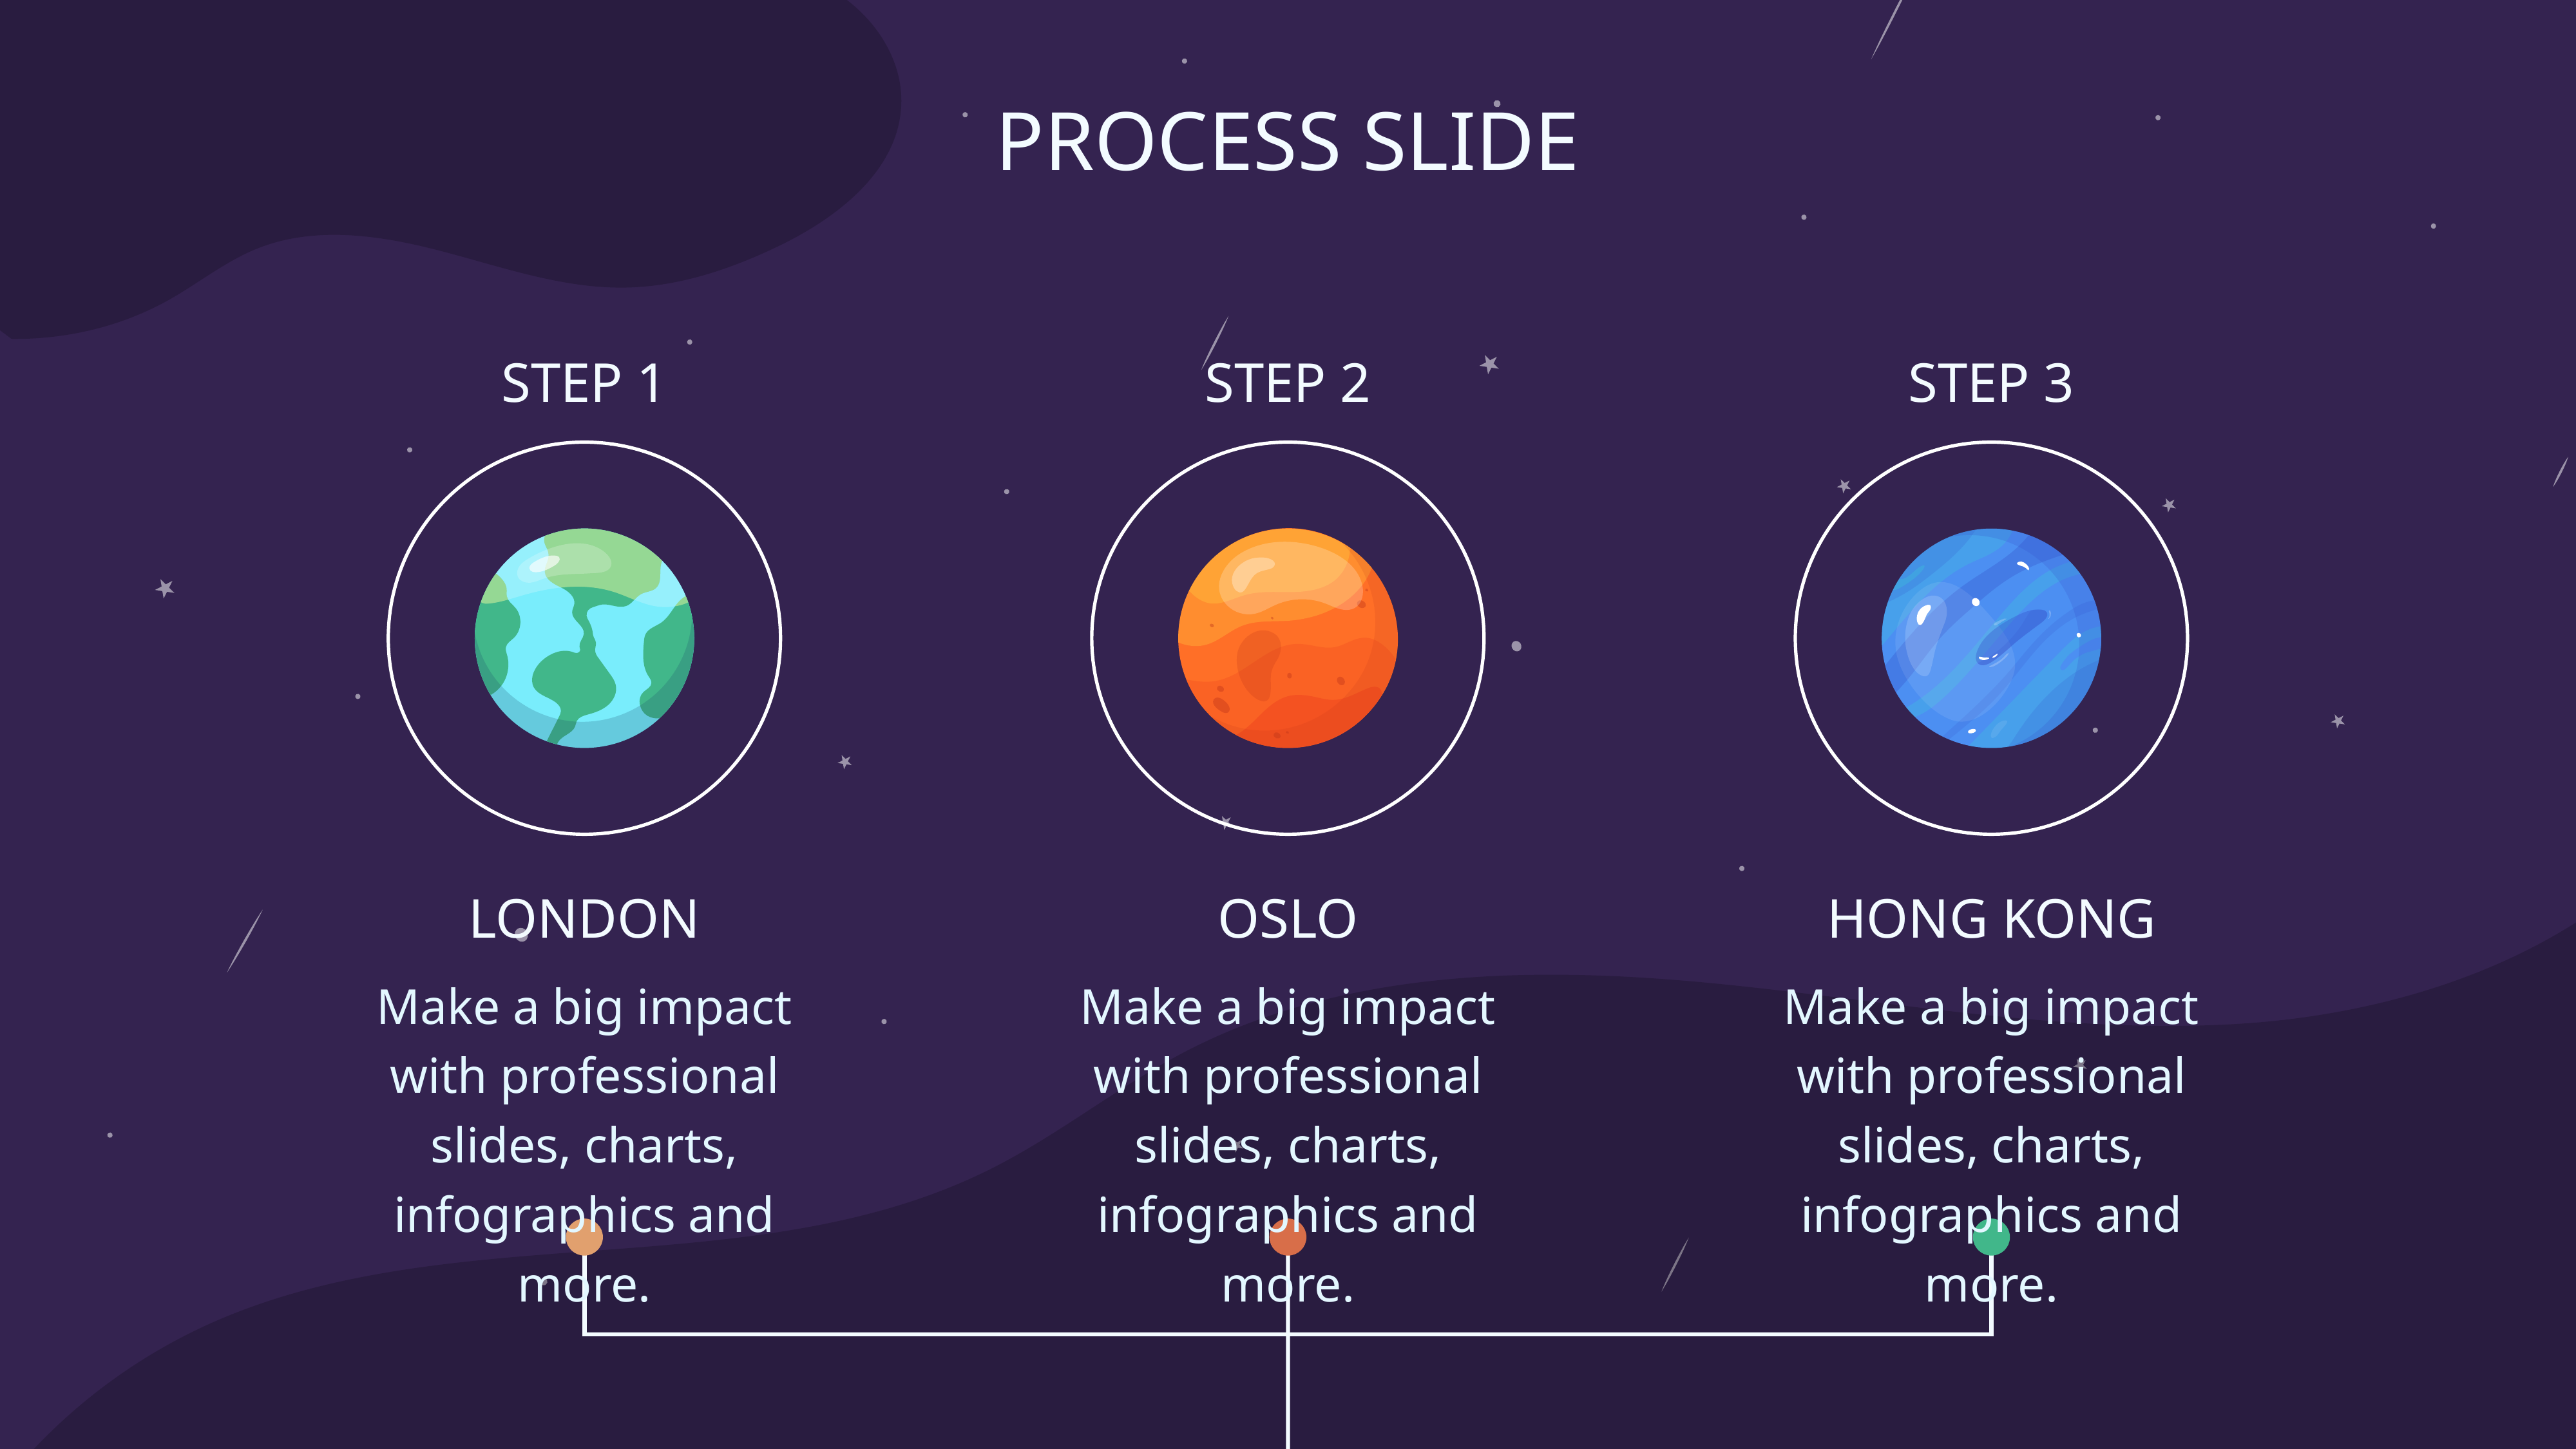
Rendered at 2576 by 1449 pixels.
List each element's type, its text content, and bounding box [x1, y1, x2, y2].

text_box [474, 528, 694, 748]
text_box STEP 2 [1024, 344, 1552, 418]
text_box HONG KONG [1727, 879, 2256, 953]
text_box Make a big impact with professional slides, charts, infographics and more. [320, 959, 849, 1317]
text_box [387, 441, 781, 835]
text_box Make a big impact with professional slides, charts, infographics and more. [1727, 959, 2256, 1317]
text_box [1288, 1237, 1992, 1335]
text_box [1178, 528, 1398, 748]
text_box STEP 1 [320, 344, 849, 418]
text_box Make a big impact with professional slides, charts, infographics and more. [1024, 959, 1552, 1317]
text_box [1091, 441, 1485, 835]
text_box [584, 1237, 1288, 1335]
text_box LONDON [320, 879, 849, 953]
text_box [1882, 528, 2101, 748]
text_box STEP 3 [1727, 344, 2256, 418]
text_box PROCESS SLIDE [519, 85, 2057, 191]
text_box OSLO [1024, 879, 1552, 953]
text_box [1795, 441, 2188, 835]
